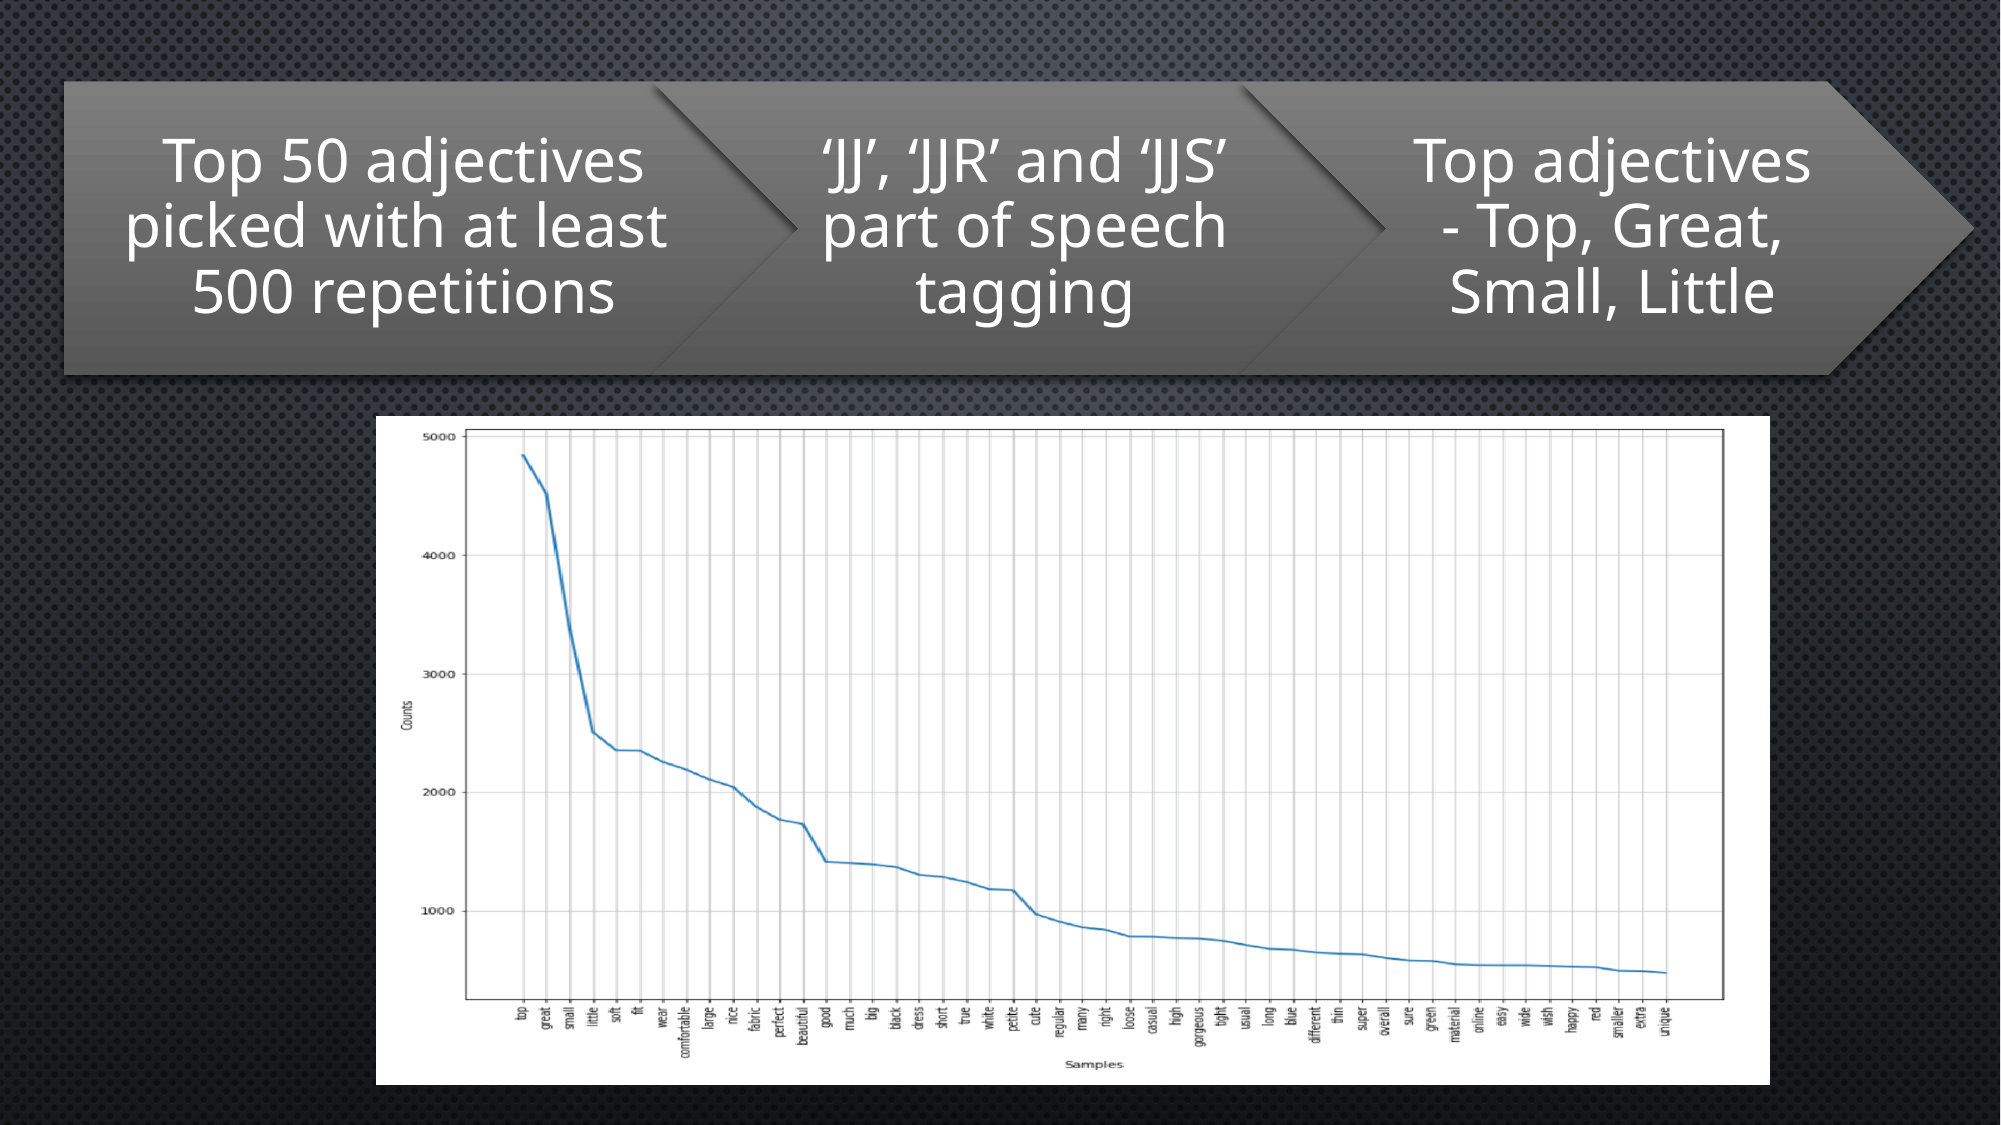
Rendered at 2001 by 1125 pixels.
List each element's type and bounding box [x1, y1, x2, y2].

picture [376, 416, 1771, 1086]
list [63, 0, 1976, 497]
